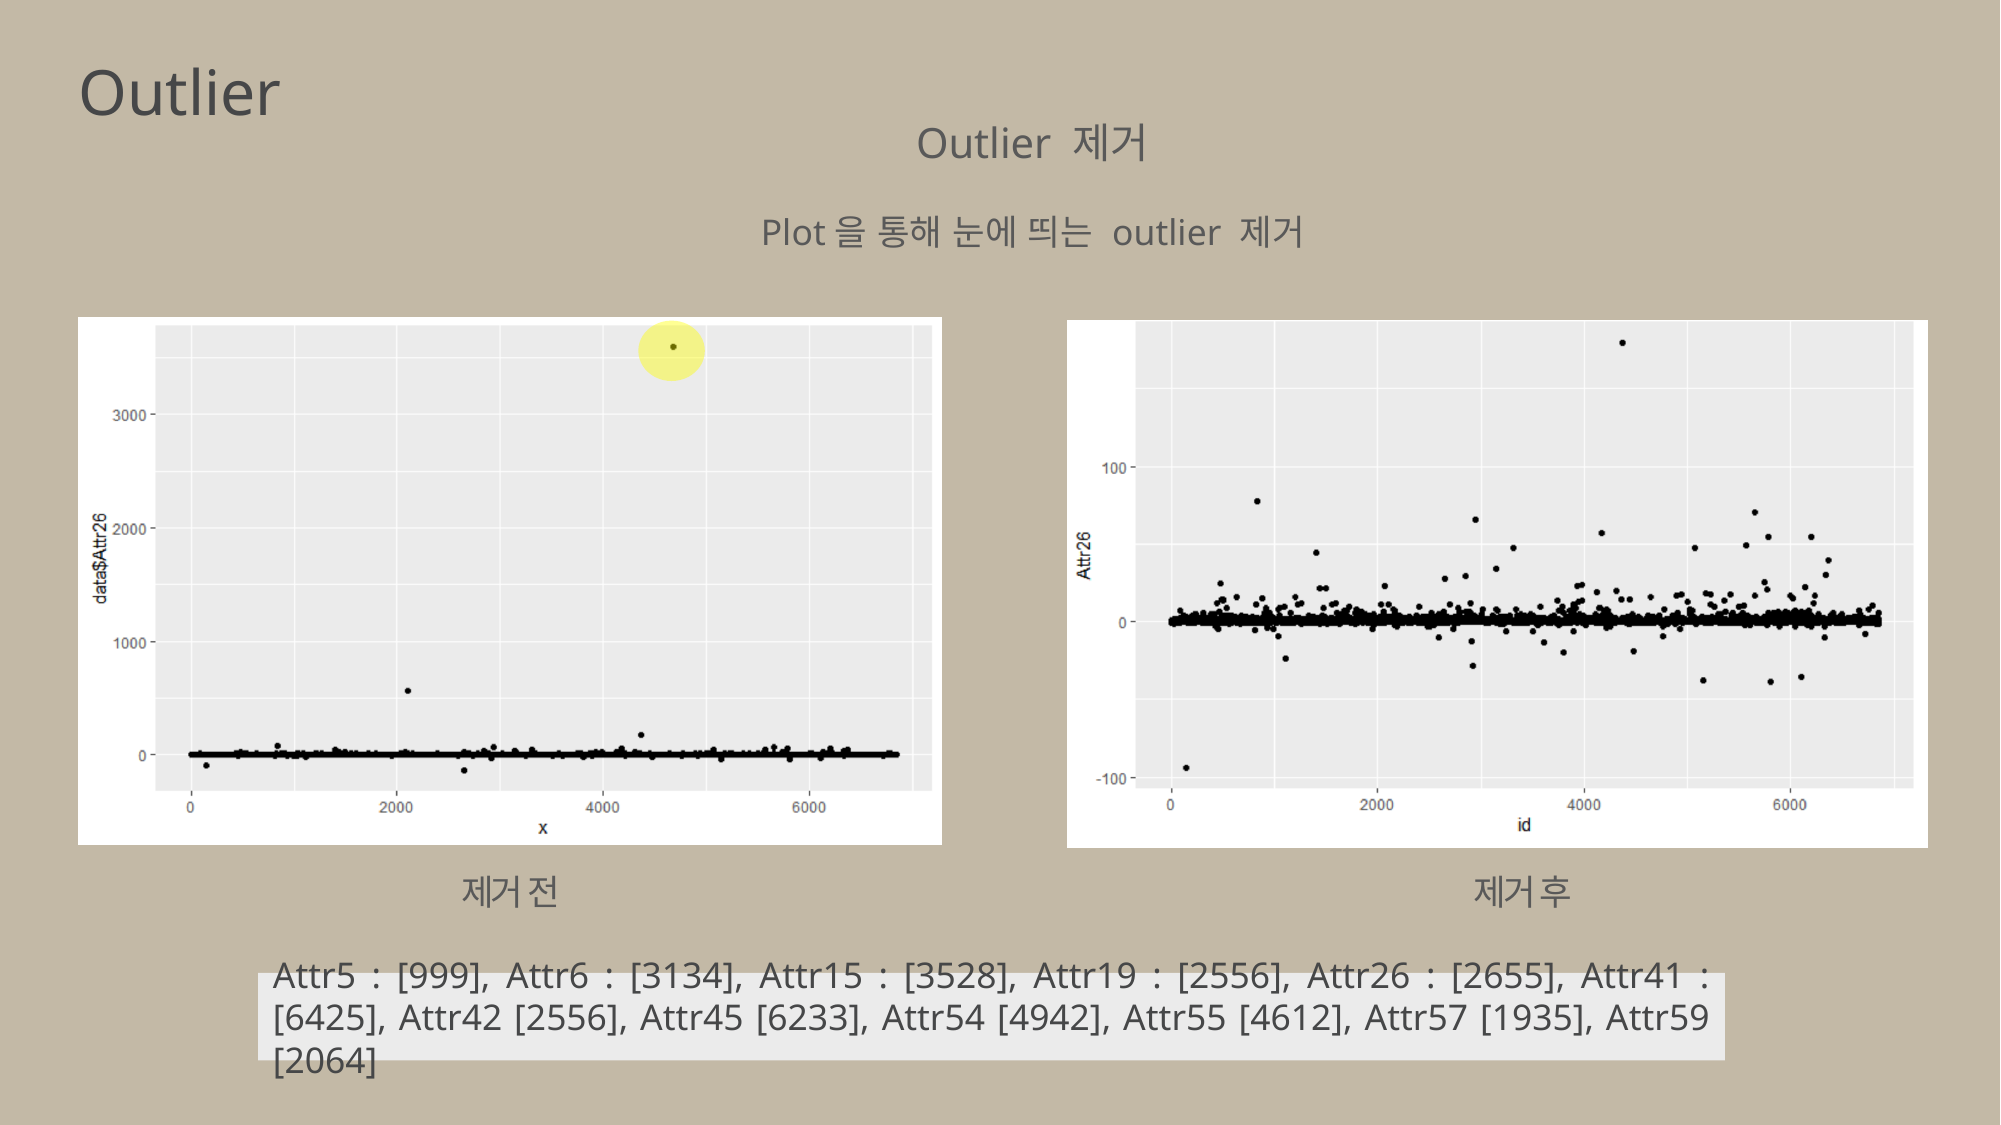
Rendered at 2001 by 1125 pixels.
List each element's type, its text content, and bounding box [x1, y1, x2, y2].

text_box Attr5 : [999], Attr6 : [3134], Attr15 : [3528], Attr19 : [2556], Attr26 : [2655], Attr41 : [6425], Attr42 [2556], Attr45 [6233], Attr54 [4942], Attr55 [4612], Attr57 [1935], Attr59 [2064] [257, 972, 1726, 1061]
picture [78, 317, 942, 845]
text_box Outlier [0, 45, 429, 136]
text_box Plot을 통해 눈에 띄는 outlier 제거 [623, 180, 1442, 260]
text_box 제거 후 [1441, 848, 1605, 921]
text_box 제거 전 [428, 845, 592, 921]
picture [1067, 320, 1928, 848]
text_box Outlier 제거 [623, 109, 1442, 174]
